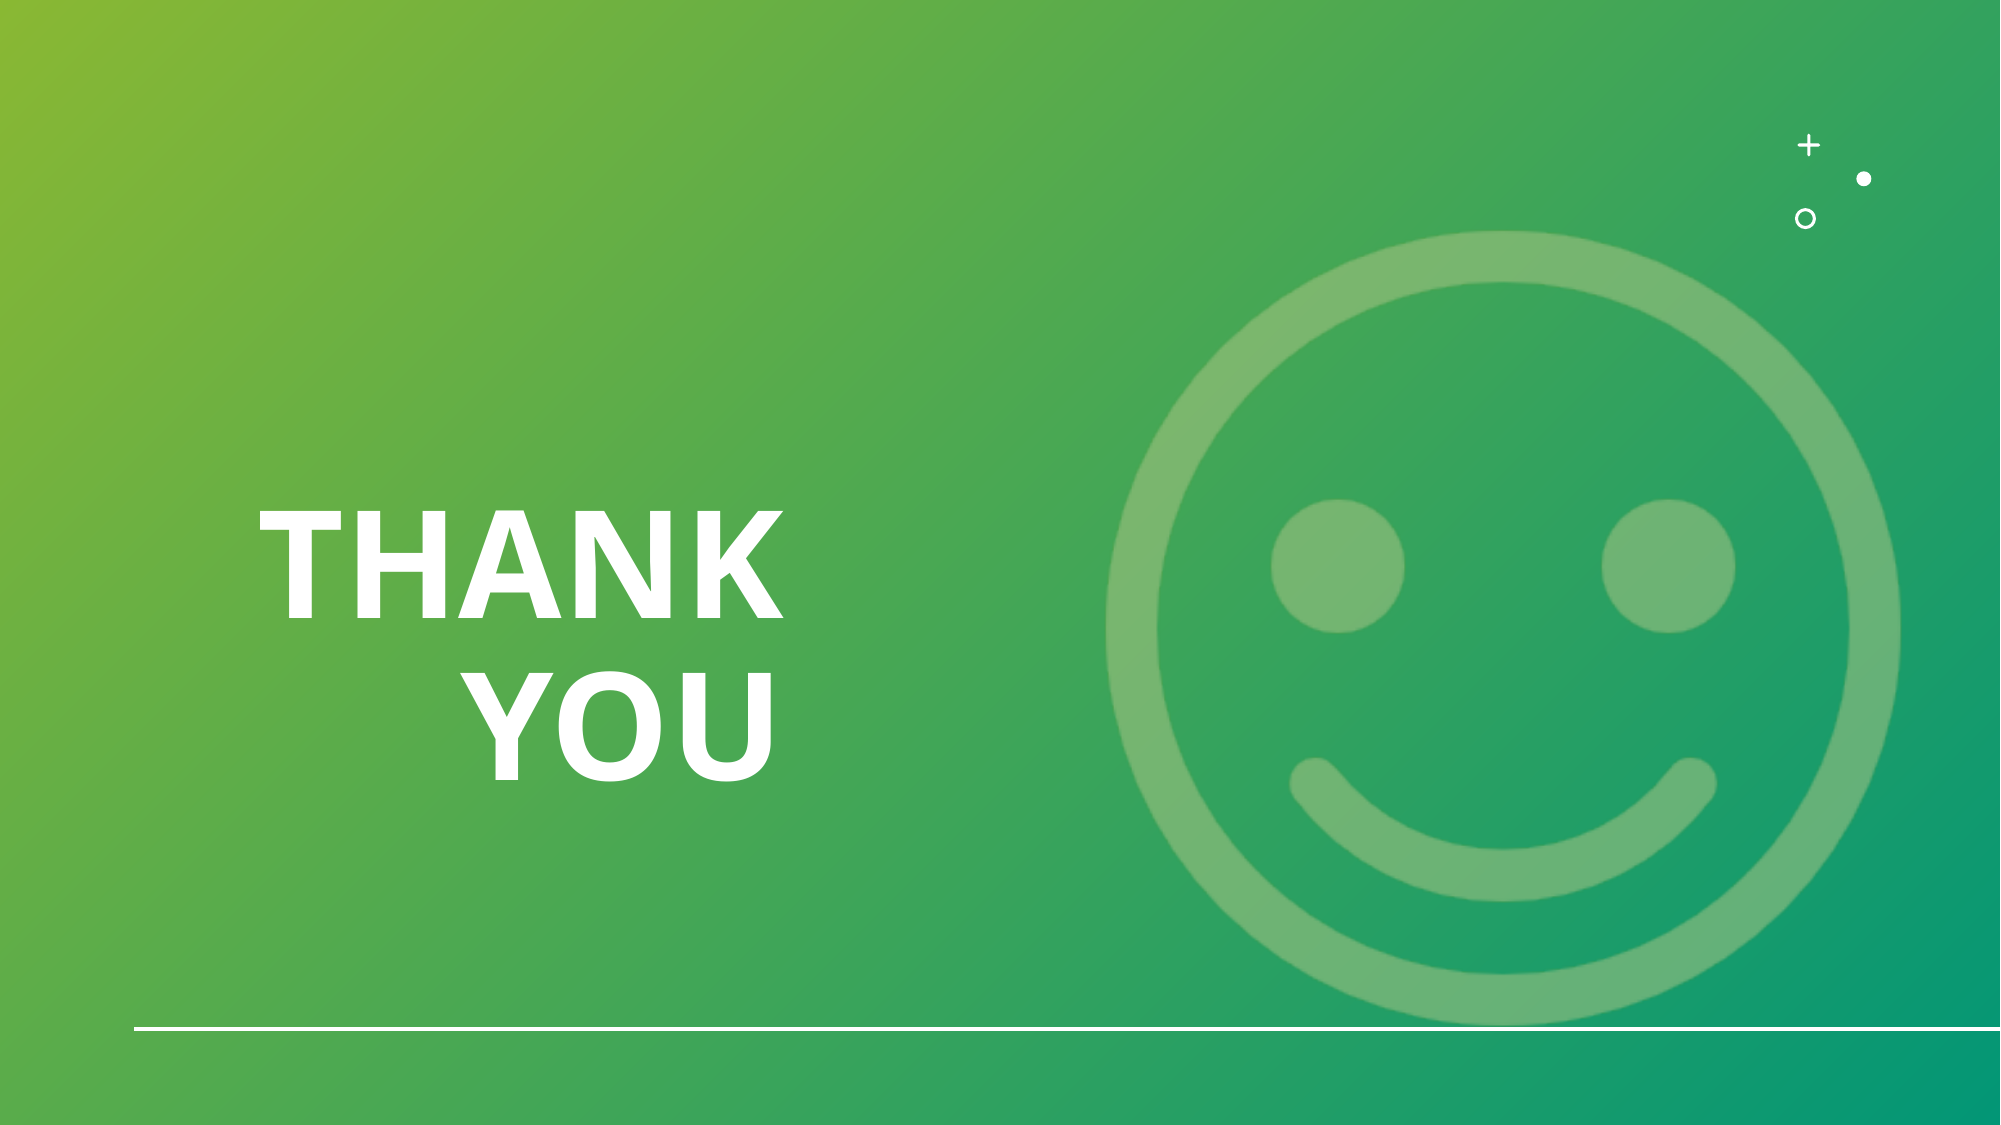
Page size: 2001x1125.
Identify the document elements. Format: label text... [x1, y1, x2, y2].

title Thank you [130, 225, 799, 821]
text_box [0, 0, 2000, 1125]
picture [1008, 133, 2000, 1125]
